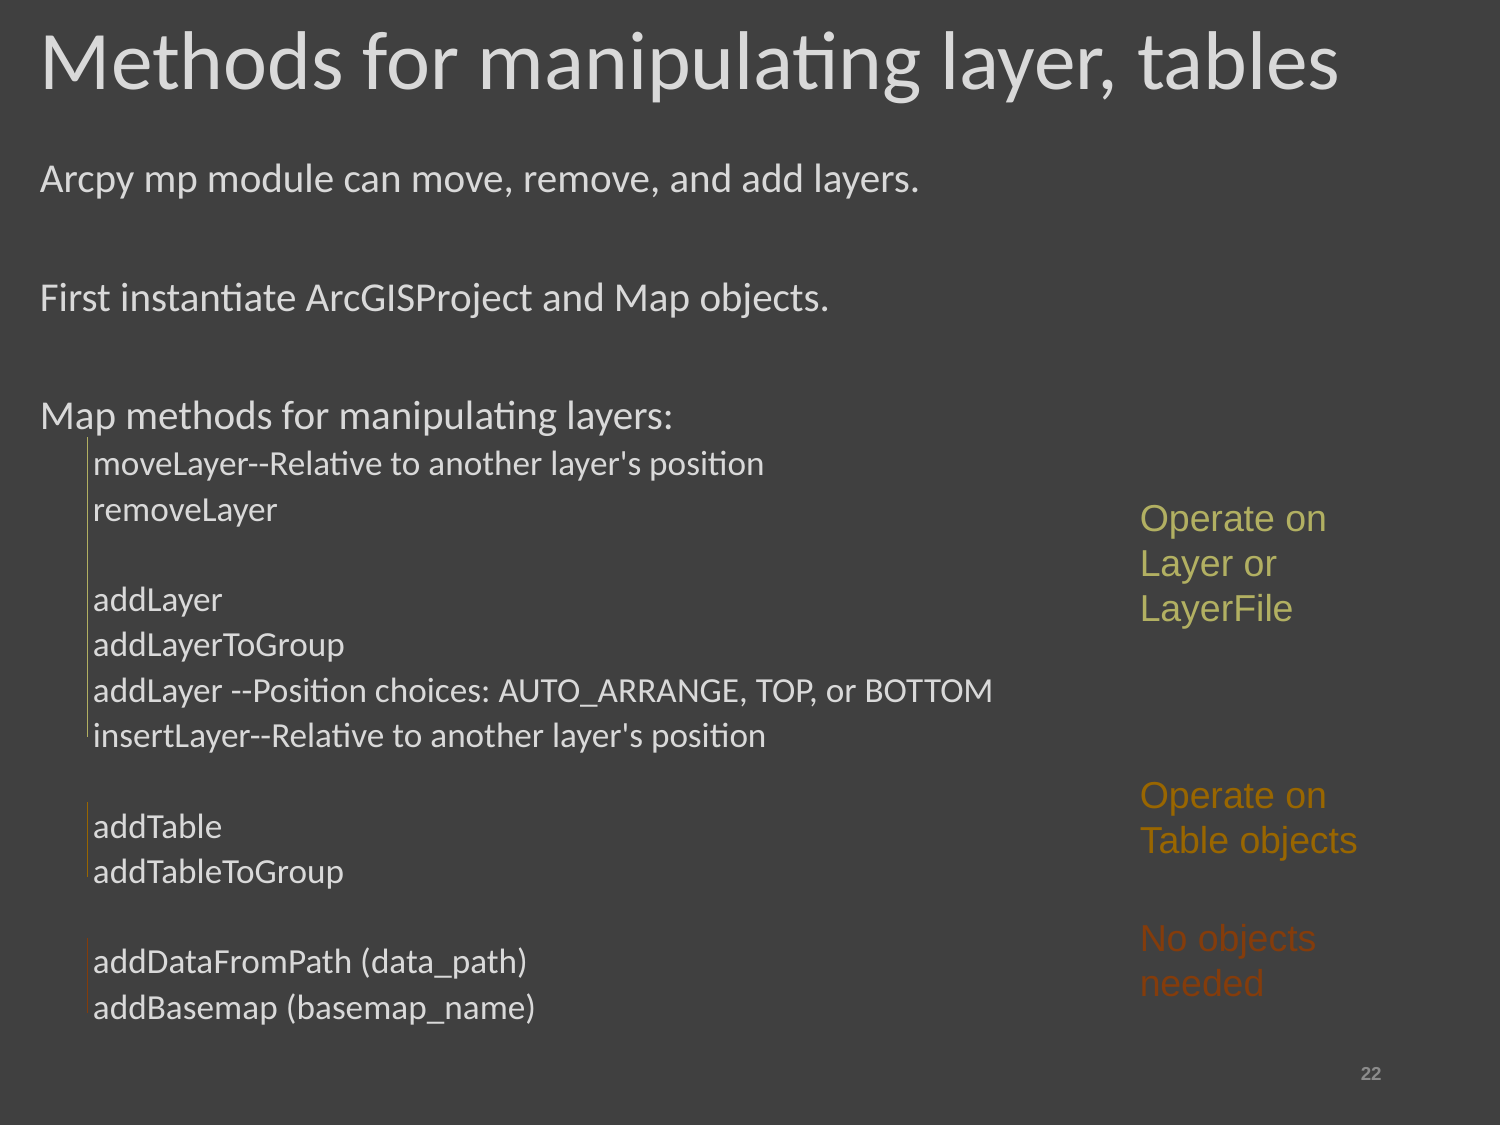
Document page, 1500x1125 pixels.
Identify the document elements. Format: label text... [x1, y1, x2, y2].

title Methods for manipulating layer, tables [24, 24, 1438, 100]
text_box No objects needed [1124, 906, 1408, 1012]
list Arcpy mp module can move, remove, and add layers. First instantiate ArcGISProject and Map objects. Map methods for manipulating layers: moveLayer--Relative to another layer's position removeLayer addLayer addLayerToGroup addLayer --Position choices: AUTO_ARRANGE, TOP, or BOTTOM insertLayer--Relative to another layer's position addTable addTableToGroup addDataFromPath (data_path) addBasemap (basemap_name) [24, 149, 1450, 1038]
text_box Operate on Layer or LayerFile [1124, 486, 1408, 637]
slide_number 22 [1059, 1042, 1397, 1103]
text_box Operate on Table objects [1124, 763, 1408, 869]
